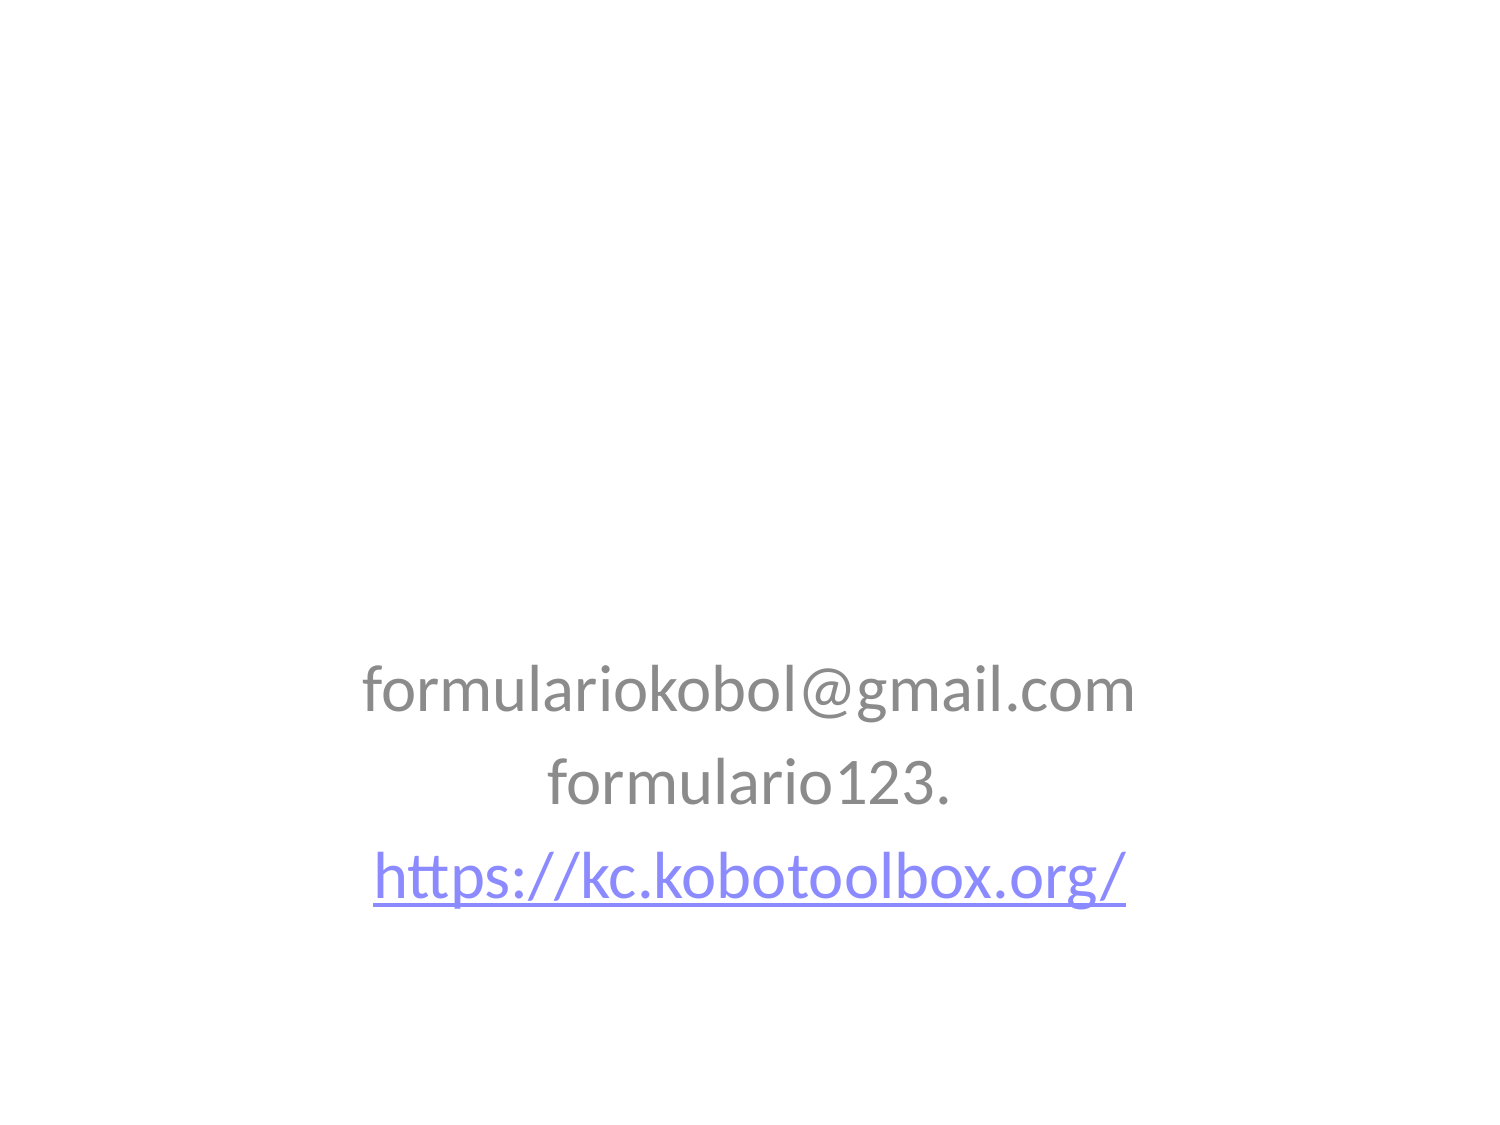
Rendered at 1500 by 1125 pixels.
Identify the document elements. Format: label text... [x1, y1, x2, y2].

subtitle formulariokobol@gmail.com formulario123. https://kc.kobotoolbox.org/ [225, 637, 1275, 925]
